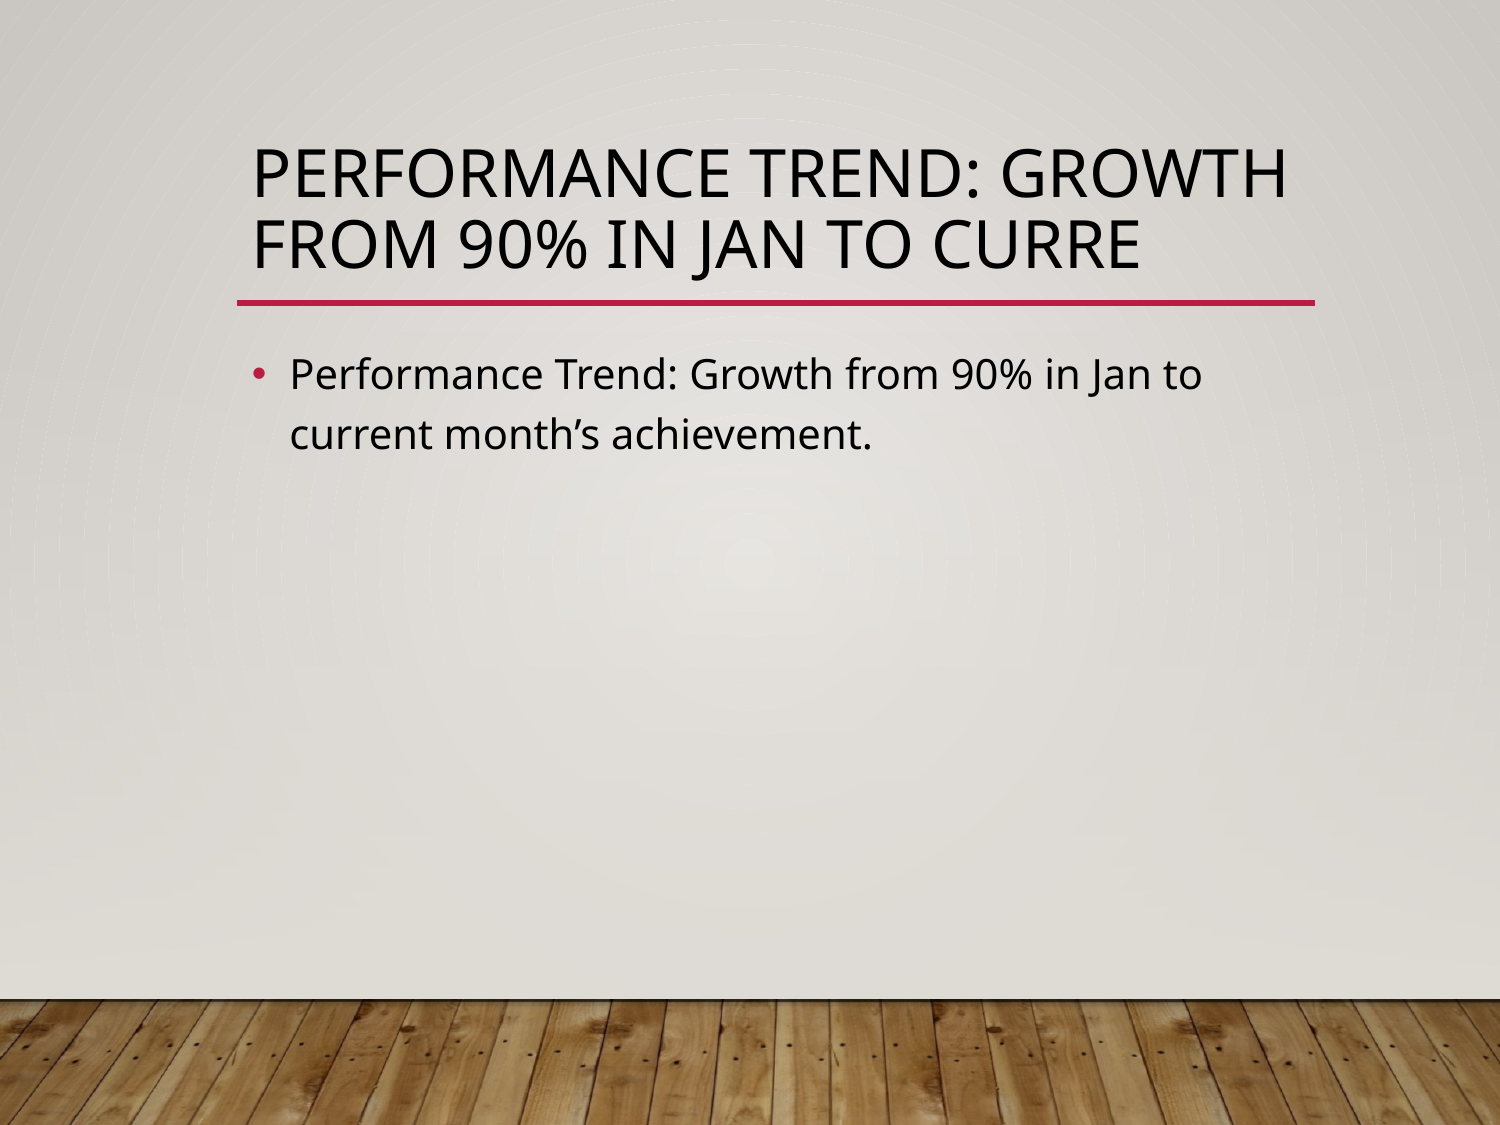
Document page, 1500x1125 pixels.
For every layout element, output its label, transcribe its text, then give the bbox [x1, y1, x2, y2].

picture [0, 999, 1500, 1125]
title Performance Trend: Growth from 90% in Jan to curre [236, 131, 1315, 305]
list Performance Trend: Growth from 90% in Jan to current month’s achievement. [236, 330, 1315, 897]
